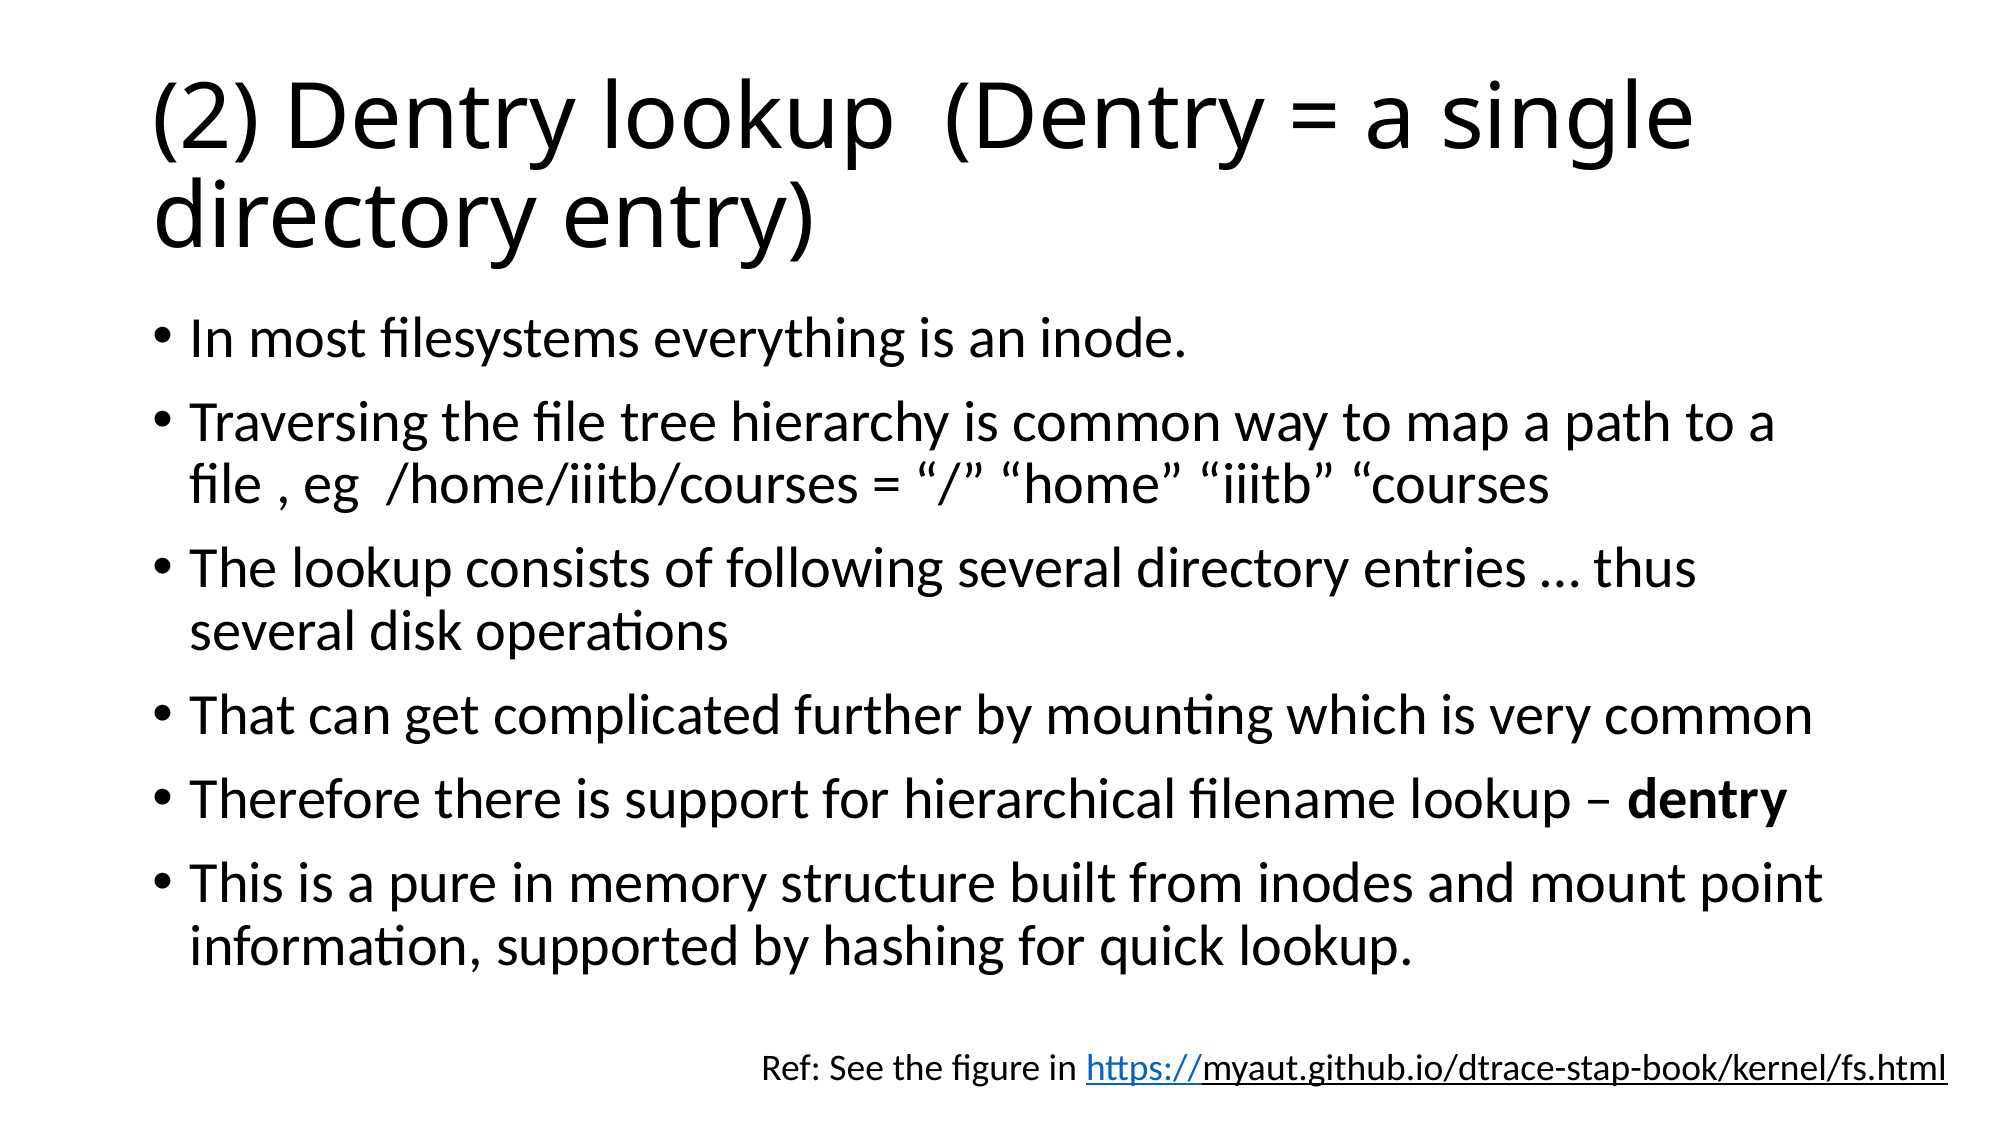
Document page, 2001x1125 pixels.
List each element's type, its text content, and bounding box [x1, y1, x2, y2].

title (2) Dentry lookup (Dentry = a single directory entry) [137, 59, 1863, 278]
list In most filesystems everything is an inode. Traversing the file tree hierarchy is common way to map a path to a file , eg /home/iiitb/courses = “/” “home” “iiitb” “courses The lookup consists of following several directory entries … thus several disk operations That can get complicated further by mounting which is very common Therefore there is support for hierarchical filename lookup – dentry This is a pure in memory structure built from inodes and mount point information, supported by hashing for quick lookup. [137, 299, 1863, 1014]
text_box Ref: See the figure in https://myaut.github.io/dtrace-stap-book/kernel/fs.html [746, 1035, 1972, 1096]
